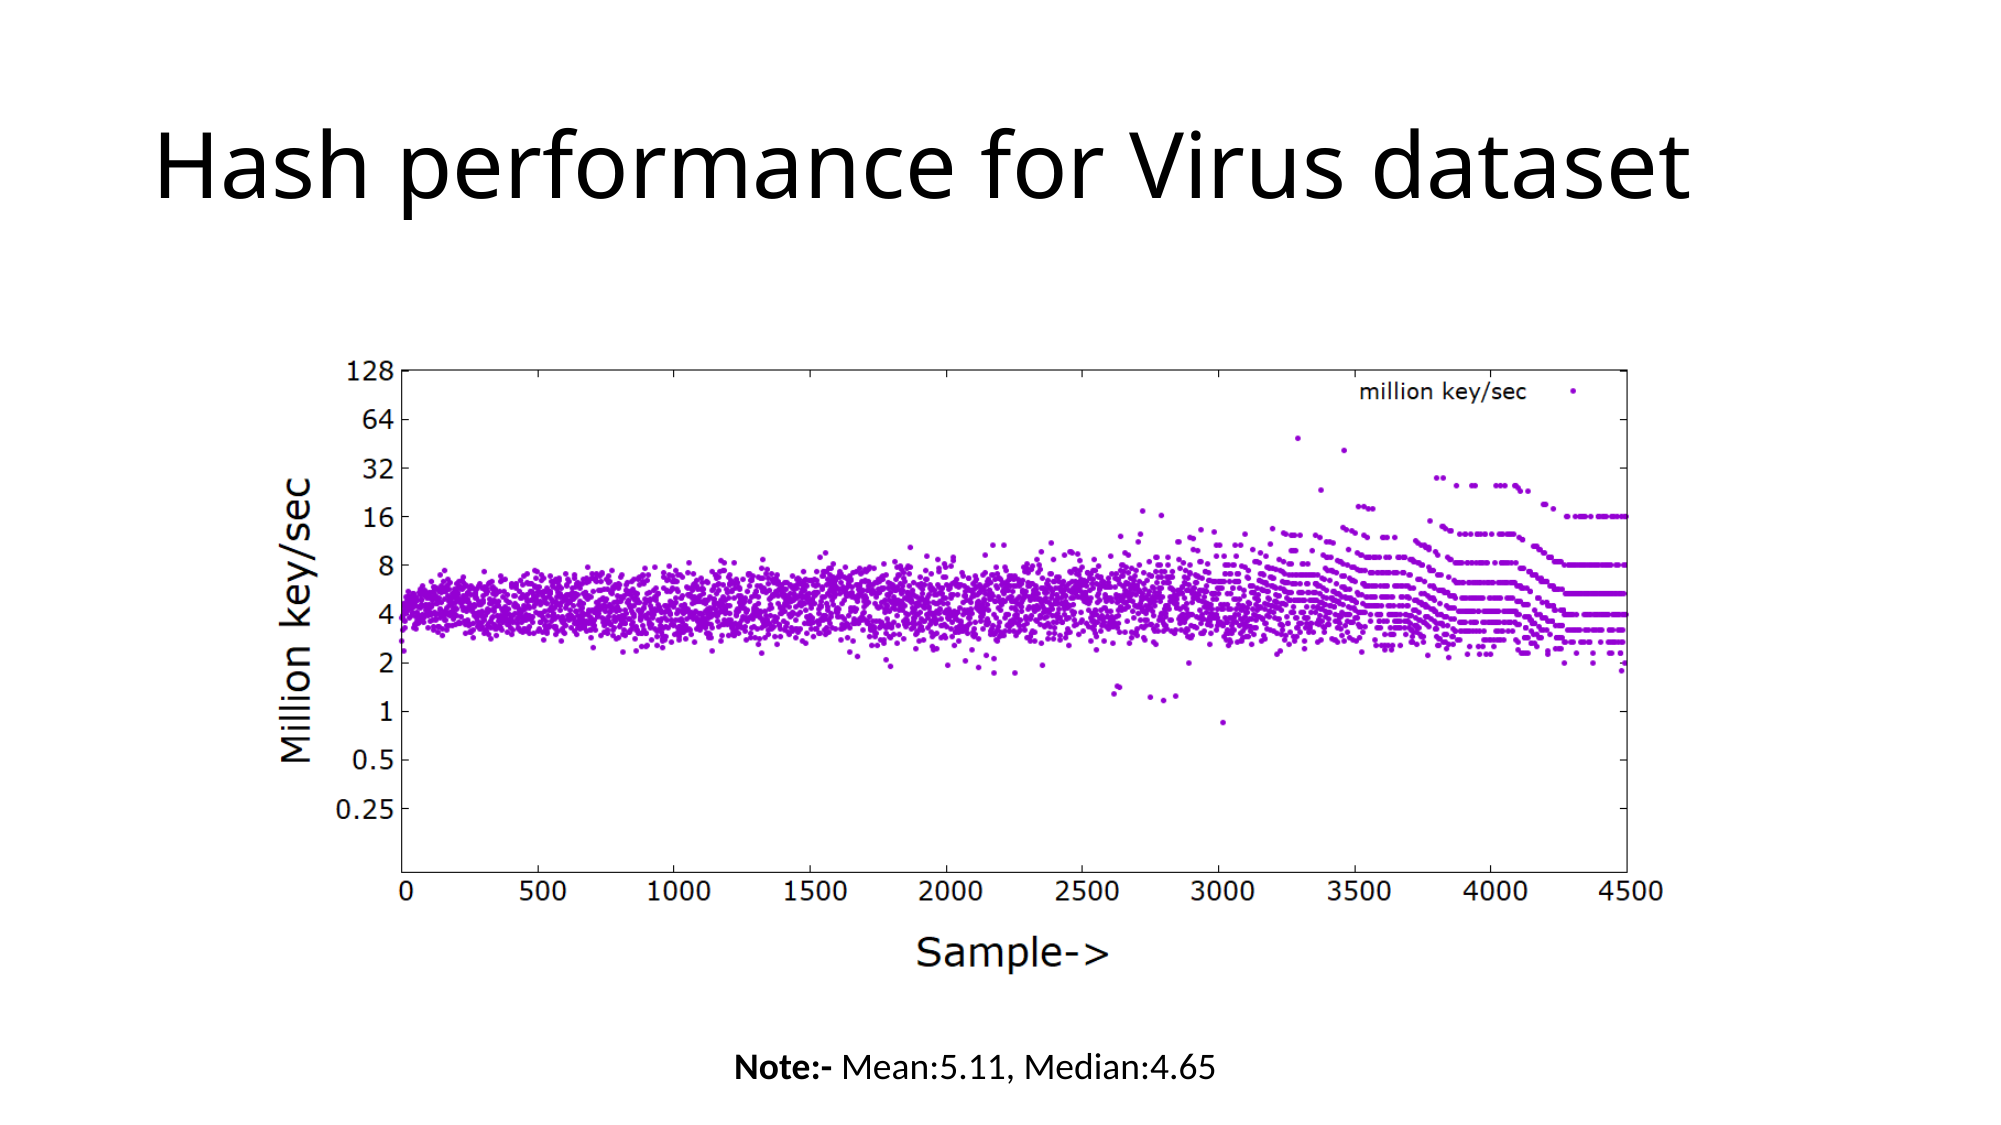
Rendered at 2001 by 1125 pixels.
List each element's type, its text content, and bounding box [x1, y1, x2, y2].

text_box Note:- Mean:5.11, Median:4.65 [719, 1034, 1376, 1095]
title Hash performance for Virus dataset [137, 59, 1863, 278]
picture [247, 299, 1751, 1014]
